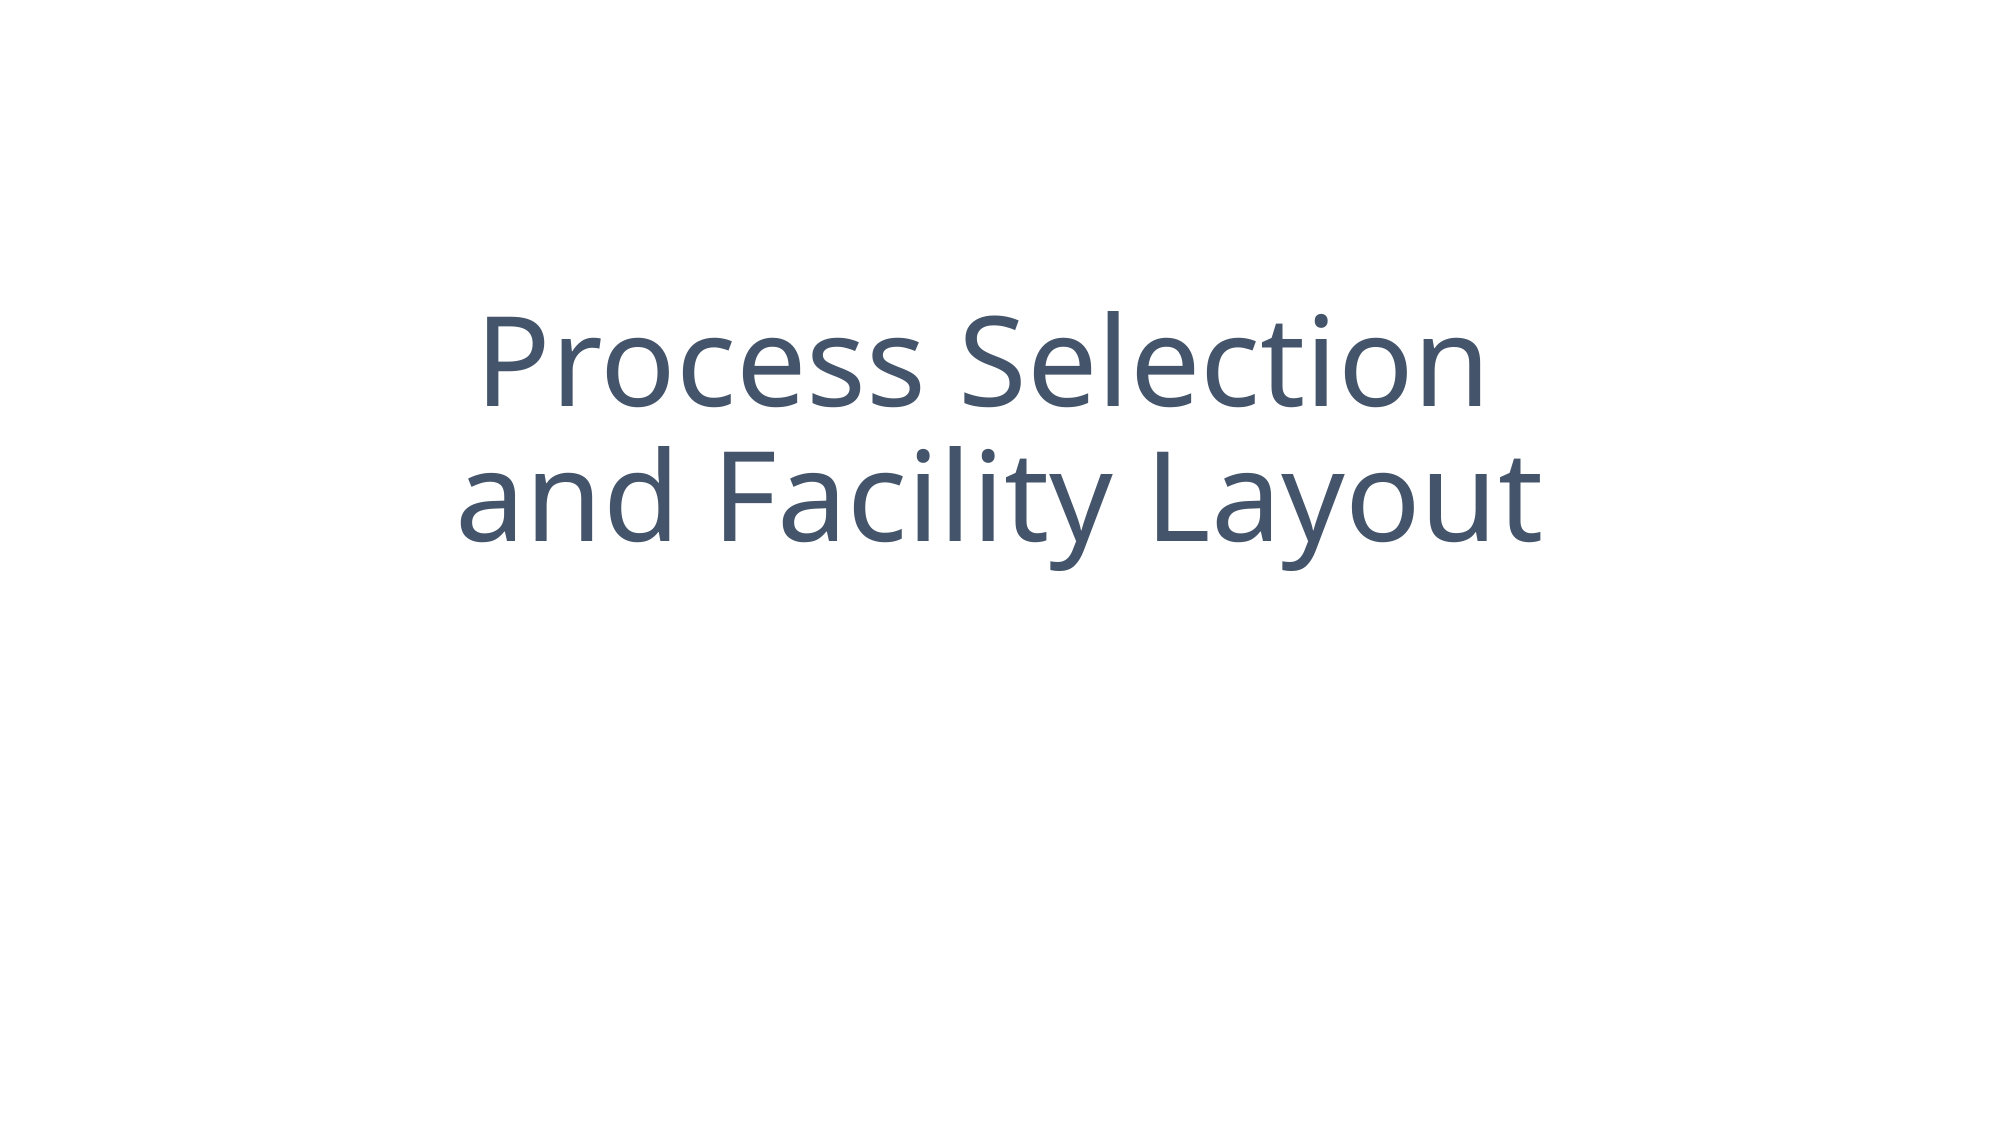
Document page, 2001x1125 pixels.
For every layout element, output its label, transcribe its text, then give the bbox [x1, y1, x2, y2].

title Process Selection and Facility Layout [249, 184, 1750, 576]
